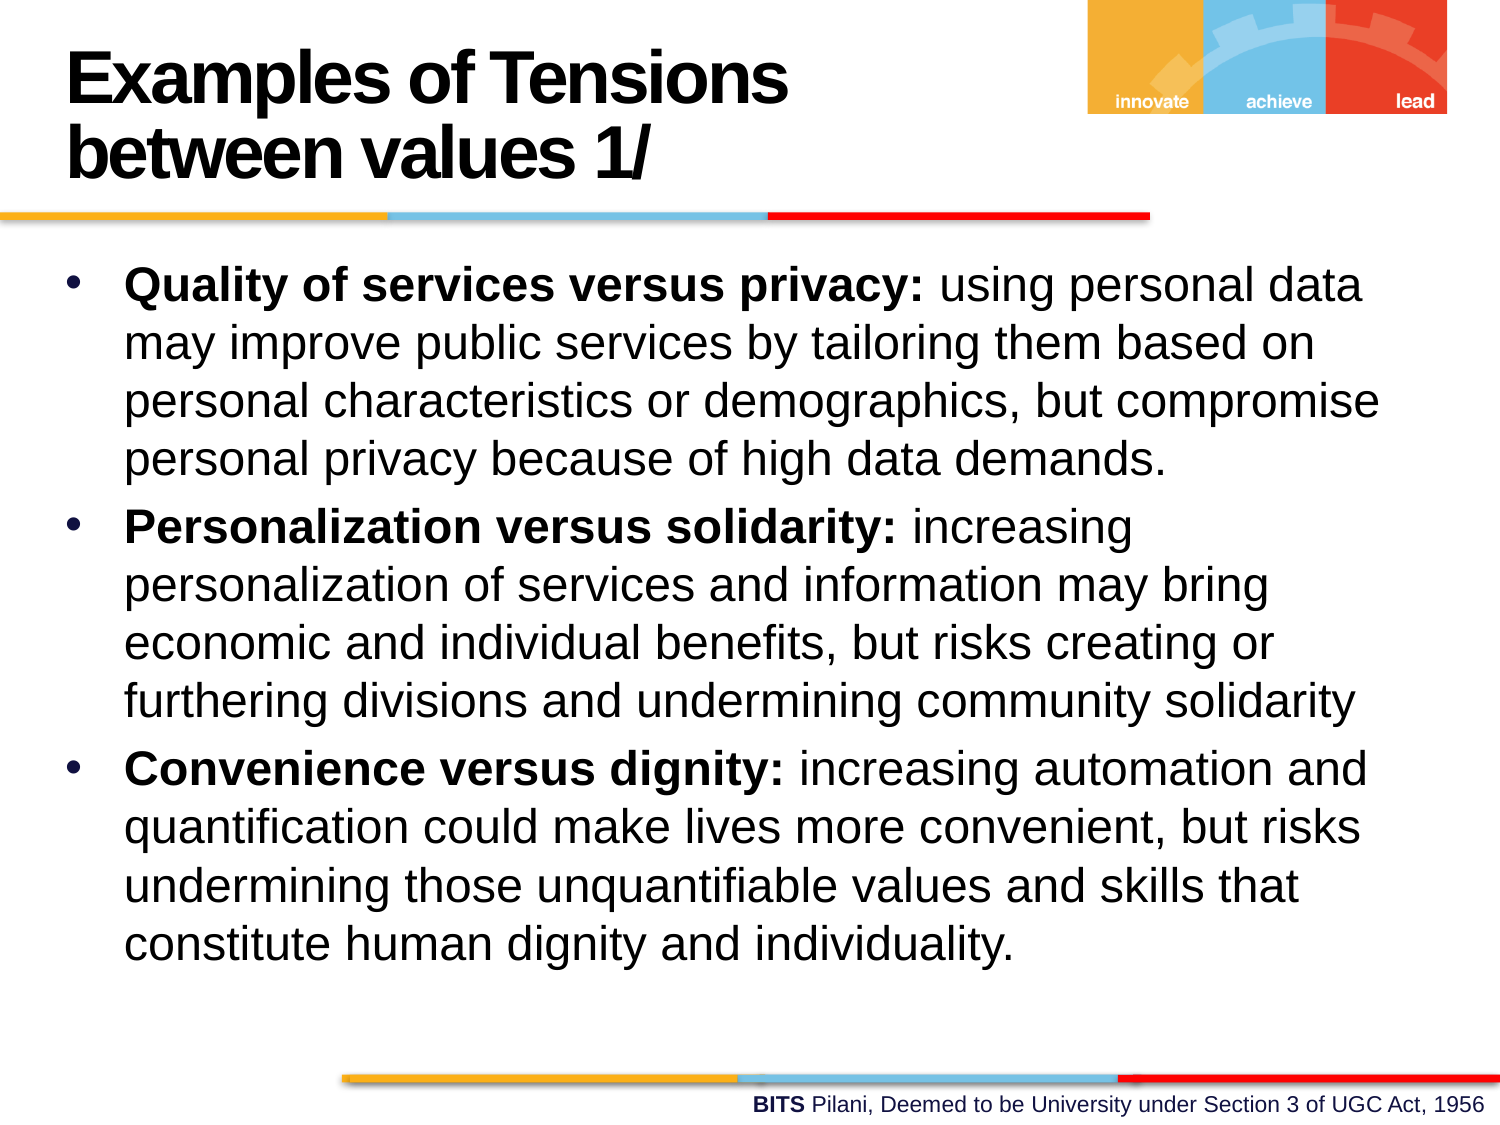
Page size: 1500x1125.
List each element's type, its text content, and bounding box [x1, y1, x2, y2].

list Examples of Tensions between values 1/ [50, 24, 1088, 213]
picture [1087, 0, 1448, 114]
list Quality of services versus privacy: using personal data may improve public services by tailoring them based on personal characteristics or demographics, but compromise personal privacy because of high data demands. Personalization versus solidarity: increasing personalization of services and information may bring economic and individual benefits, but risks creating or furthering divisions and undermining community solidarity Convenience versus dignity: increasing automation and quantification could make lives more convenient, but risks undermining those unquantifiable values and skills that constitute human dignity and individuality. [50, 245, 1400, 988]
